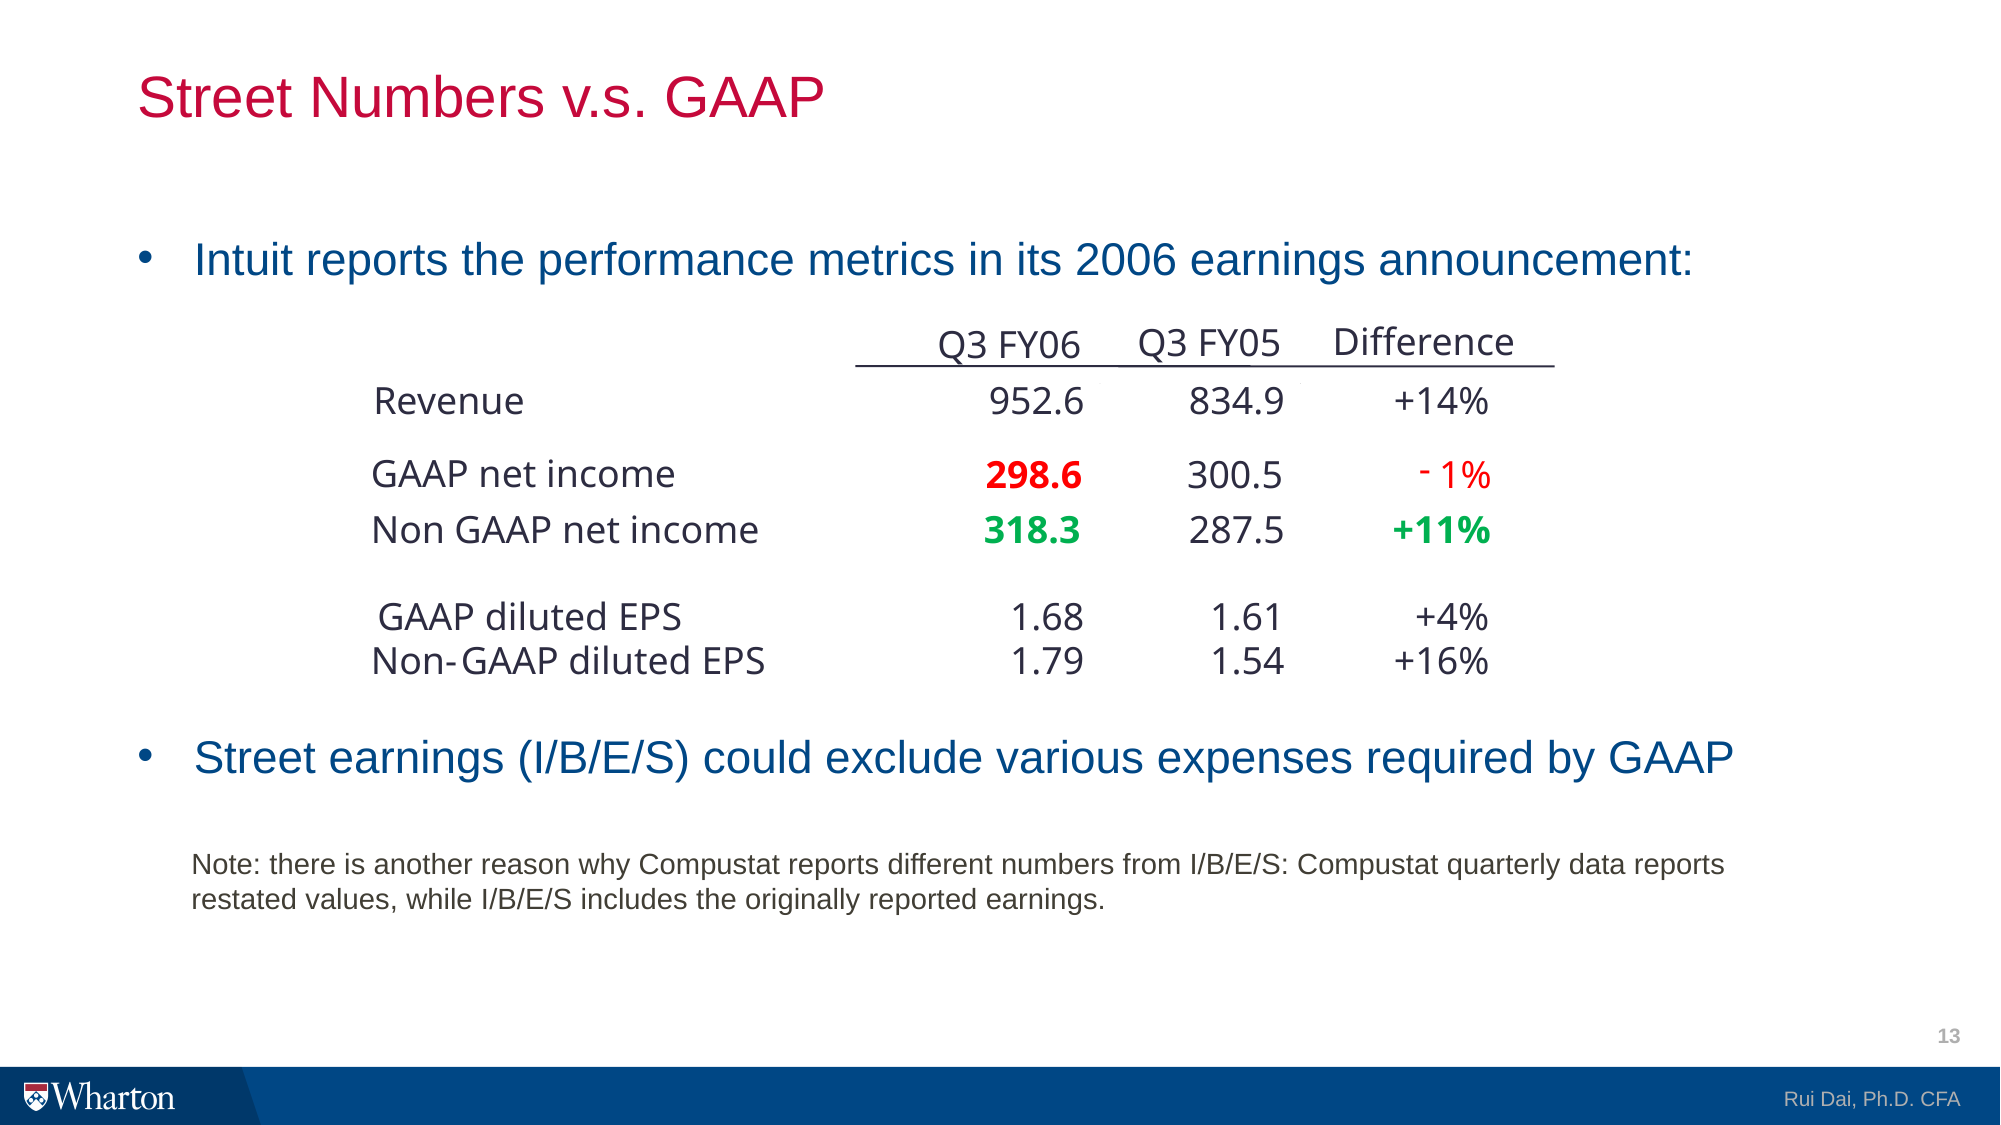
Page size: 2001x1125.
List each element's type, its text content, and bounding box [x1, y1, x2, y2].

footer Rui Dai, Ph.D. CFA [1300, 1068, 1976, 1125]
text_box Note: there is another reason why Compustat reports different numbers from I/B/E/S: Compustat quarterly data reports restated values, while I/B/E/S includes the originally reported earnings. [176, 837, 1824, 923]
list Intuit reports the performance metrics in its 2006 earnings announcement: Street earnings (I/B/E/S) could exclude various expenses required by GAAP [137, 214, 1863, 929]
slide_number 13 [1525, 1004, 1976, 1065]
picture [24, 1081, 175, 1111]
title Street Numbers v.s. GAAP [137, 59, 1863, 139]
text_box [337, 317, 1863, 730]
